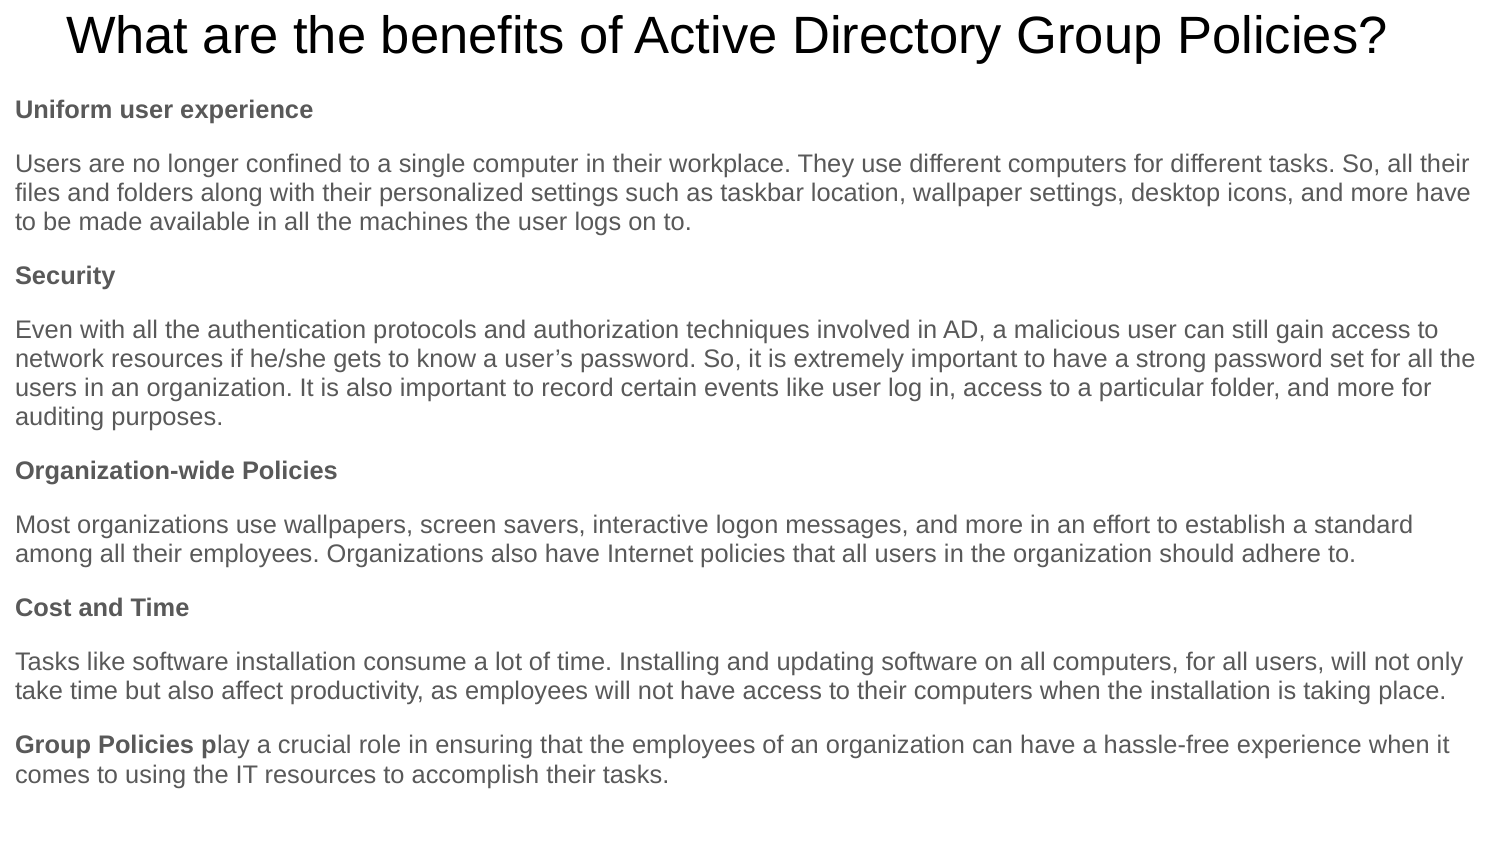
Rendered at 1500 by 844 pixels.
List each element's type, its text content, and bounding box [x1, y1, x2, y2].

title What are the benefits of Active Directory Group Policies? [51, 0, 1449, 80]
list Uniform user experience Users are no longer confined to a single computer in their workplace. They use different computers for different tasks. So, all their files and folders along with their personalized settings such as taskbar location, wallpaper settings, desktop icons, and more have to be made available in all the machines the user logs on to. Security Even with all the authentication protocols and authorization techniques involved in AD, a malicious user can still gain access to network resources if he/she gets to know a user’s password. So, it is extremely important to have a strong password set for all the users in an organization. It is also important to record certain events like user log in, access to a particular folder, and more for auditing purposes. Organization-wide Policies Most organizations use wallpapers, screen savers, interactive logon messages, and more in an effort to establish a standard among all their employees. Organizations also have Internet policies that all users in the organization should adhere to. Cost and Time Tasks like software installation consume a lot of time. Installing and updating software on all computers, for all users, will not only take time but also affect productivity, as employees will not have access to their computers when the installation is taking place. Group Policies play a crucial role in ensuring that the employees of an organization can have a hassle-free experience when it comes to using the IT resources to accomplish their tasks. [0, 80, 1500, 844]
